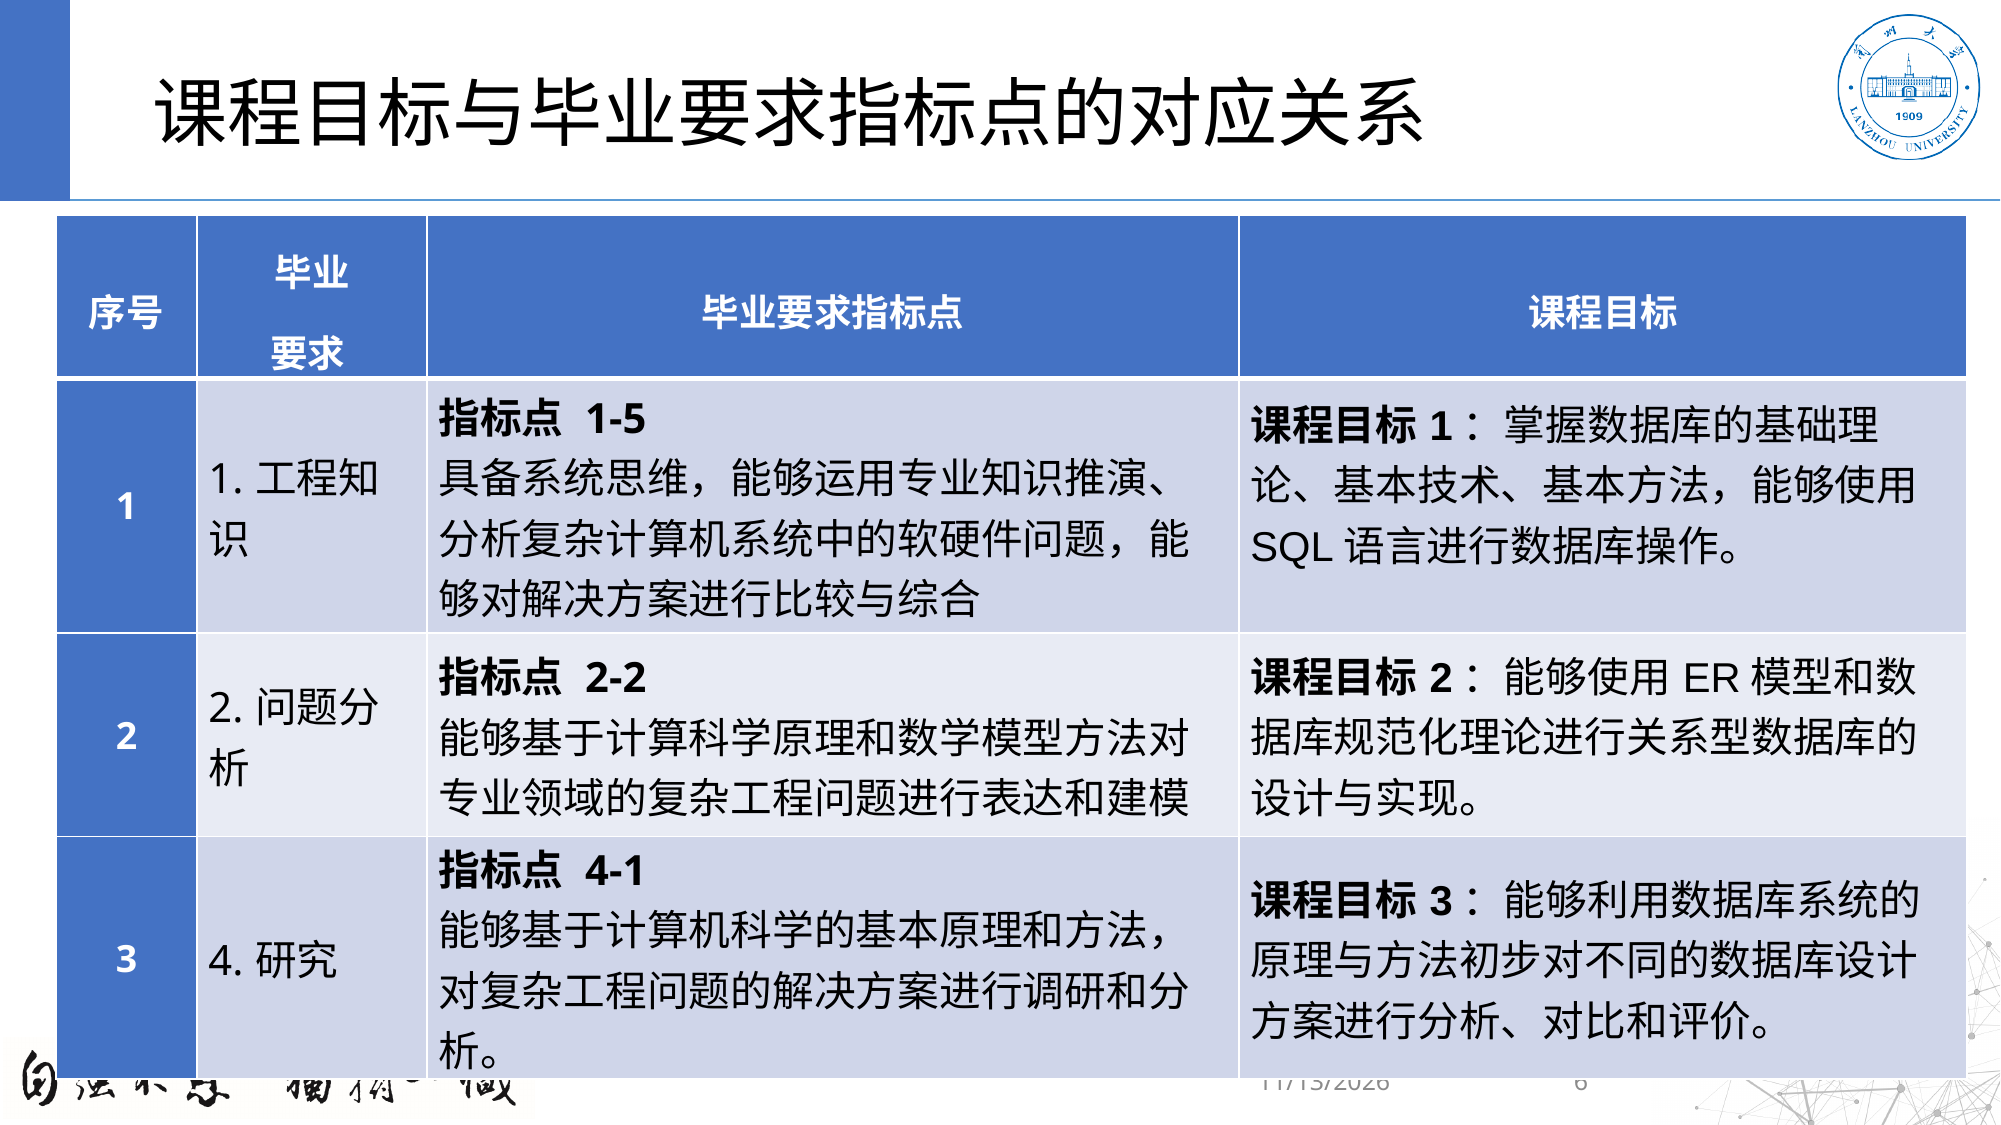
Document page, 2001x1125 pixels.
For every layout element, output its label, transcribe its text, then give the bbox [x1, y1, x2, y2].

table_cell 2.问题分析 [198, 634, 426, 836]
table_cell 1.工程知识 [198, 381, 426, 632]
table_cell 2 [57, 634, 196, 836]
table_header 毕业 要求 [198, 216, 426, 376]
table_cell 课程目标1：掌握数据库的基础理论、基本技术、基本方法，能够使用SQL语言进行数据库操作。 [1240, 381, 1966, 632]
picture [1837, 14, 1998, 160]
table_cell 4.研究 [198, 837, 426, 1078]
table_cell 指标点 4-1 能够基于计算机科学的基本原理和方法，对复杂工程问题的解决方案进行调研和分析。 [428, 837, 1238, 1078]
table_cell 指标点 1-5 具备系统思维，能够运用专业知识推演、分析复杂计算机系统中的软硬件问题，能够对解决方案进行比较与综合 [428, 381, 1238, 632]
picture [3, 1037, 535, 1119]
table_cell 3 [57, 837, 196, 1078]
table_cell 1 [57, 381, 196, 632]
table_header 课程目标 [1240, 216, 1966, 376]
slide_number 6 [1498, 1080, 1603, 1113]
title 课程目标与毕业要求指标点的对应关系 [137, 33, 1863, 200]
picture [1651, 817, 2001, 1125]
table_cell 课程目标2：能够使用ER模型和数据库规范化理论进行关系型数据库的设计与实现。 [1240, 634, 1966, 836]
table_header 毕业要求指标点 [428, 216, 1238, 376]
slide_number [1242, 1080, 1494, 1113]
table_cell 课程目标3：能够利用数据库系统的原理与方法初步对不同的数据库设计方案进行分析、对比和评价。 [1240, 837, 1966, 1078]
table_header 序号 [57, 216, 196, 376]
table_cell 指标点 2-2 能够基于计算科学原理和数学模型方法对专业领域的复杂工程问题进行表达和建模 [428, 634, 1238, 836]
